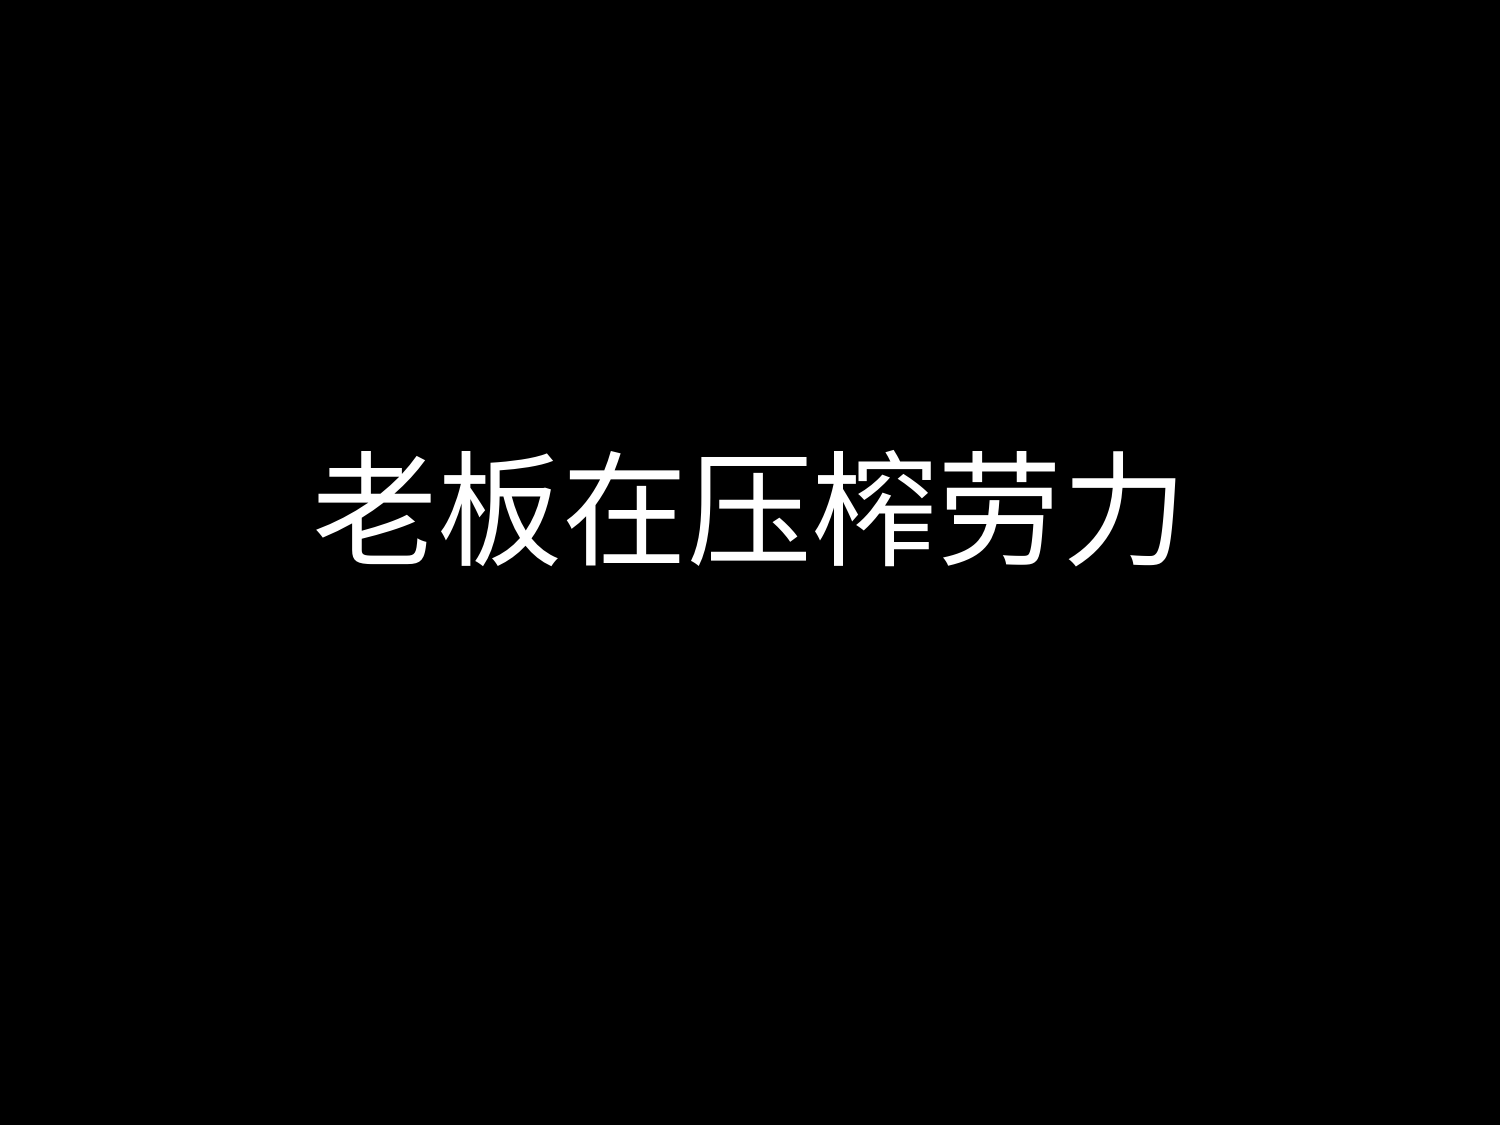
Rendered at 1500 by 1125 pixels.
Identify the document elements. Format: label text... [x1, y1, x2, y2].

title 老板在压榨劳力 [75, 318, 1425, 695]
